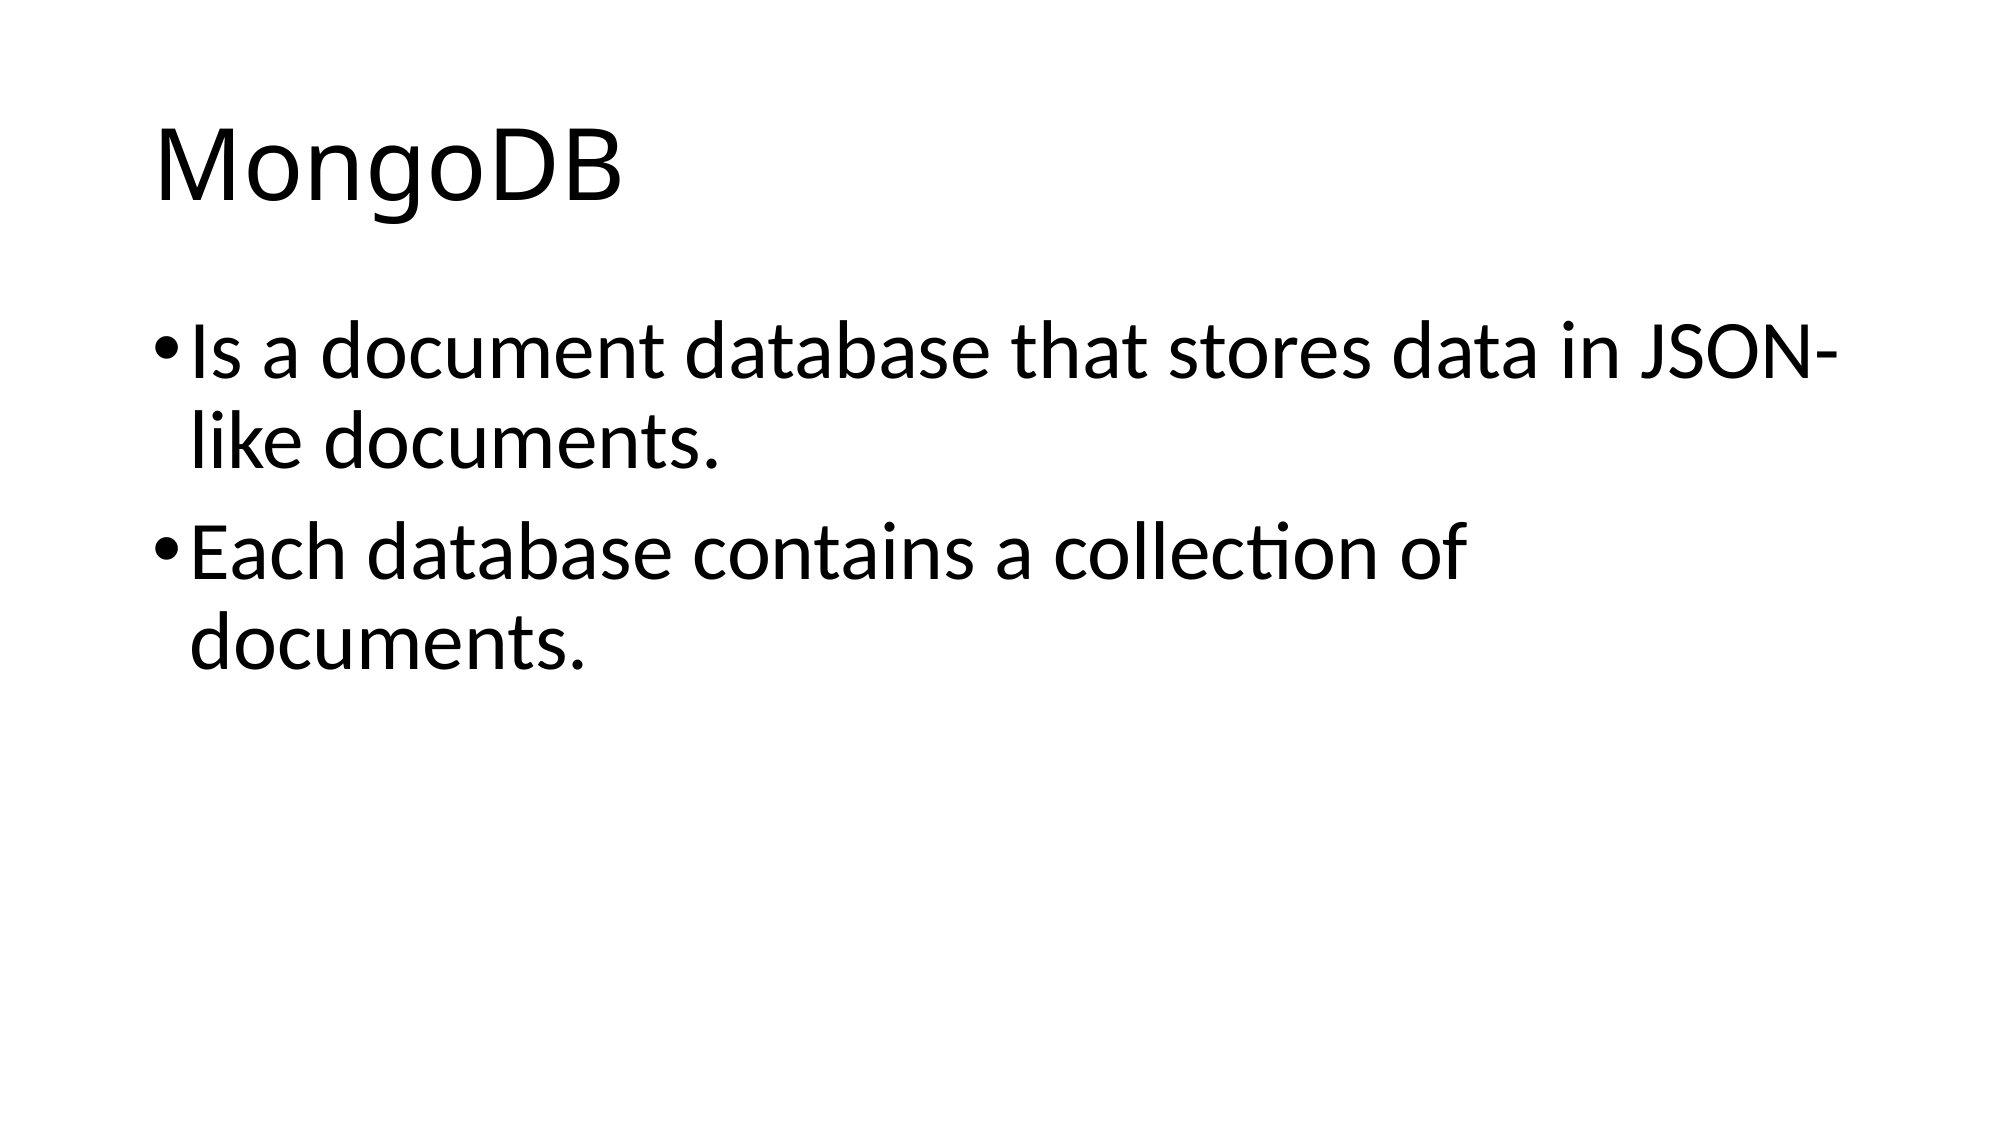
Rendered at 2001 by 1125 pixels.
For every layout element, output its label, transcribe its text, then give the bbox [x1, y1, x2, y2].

list Is a document database that stores data in JSON-like documents. Each database contains a collection of documents. [137, 299, 1863, 1014]
title MongoDB [137, 59, 1863, 278]
